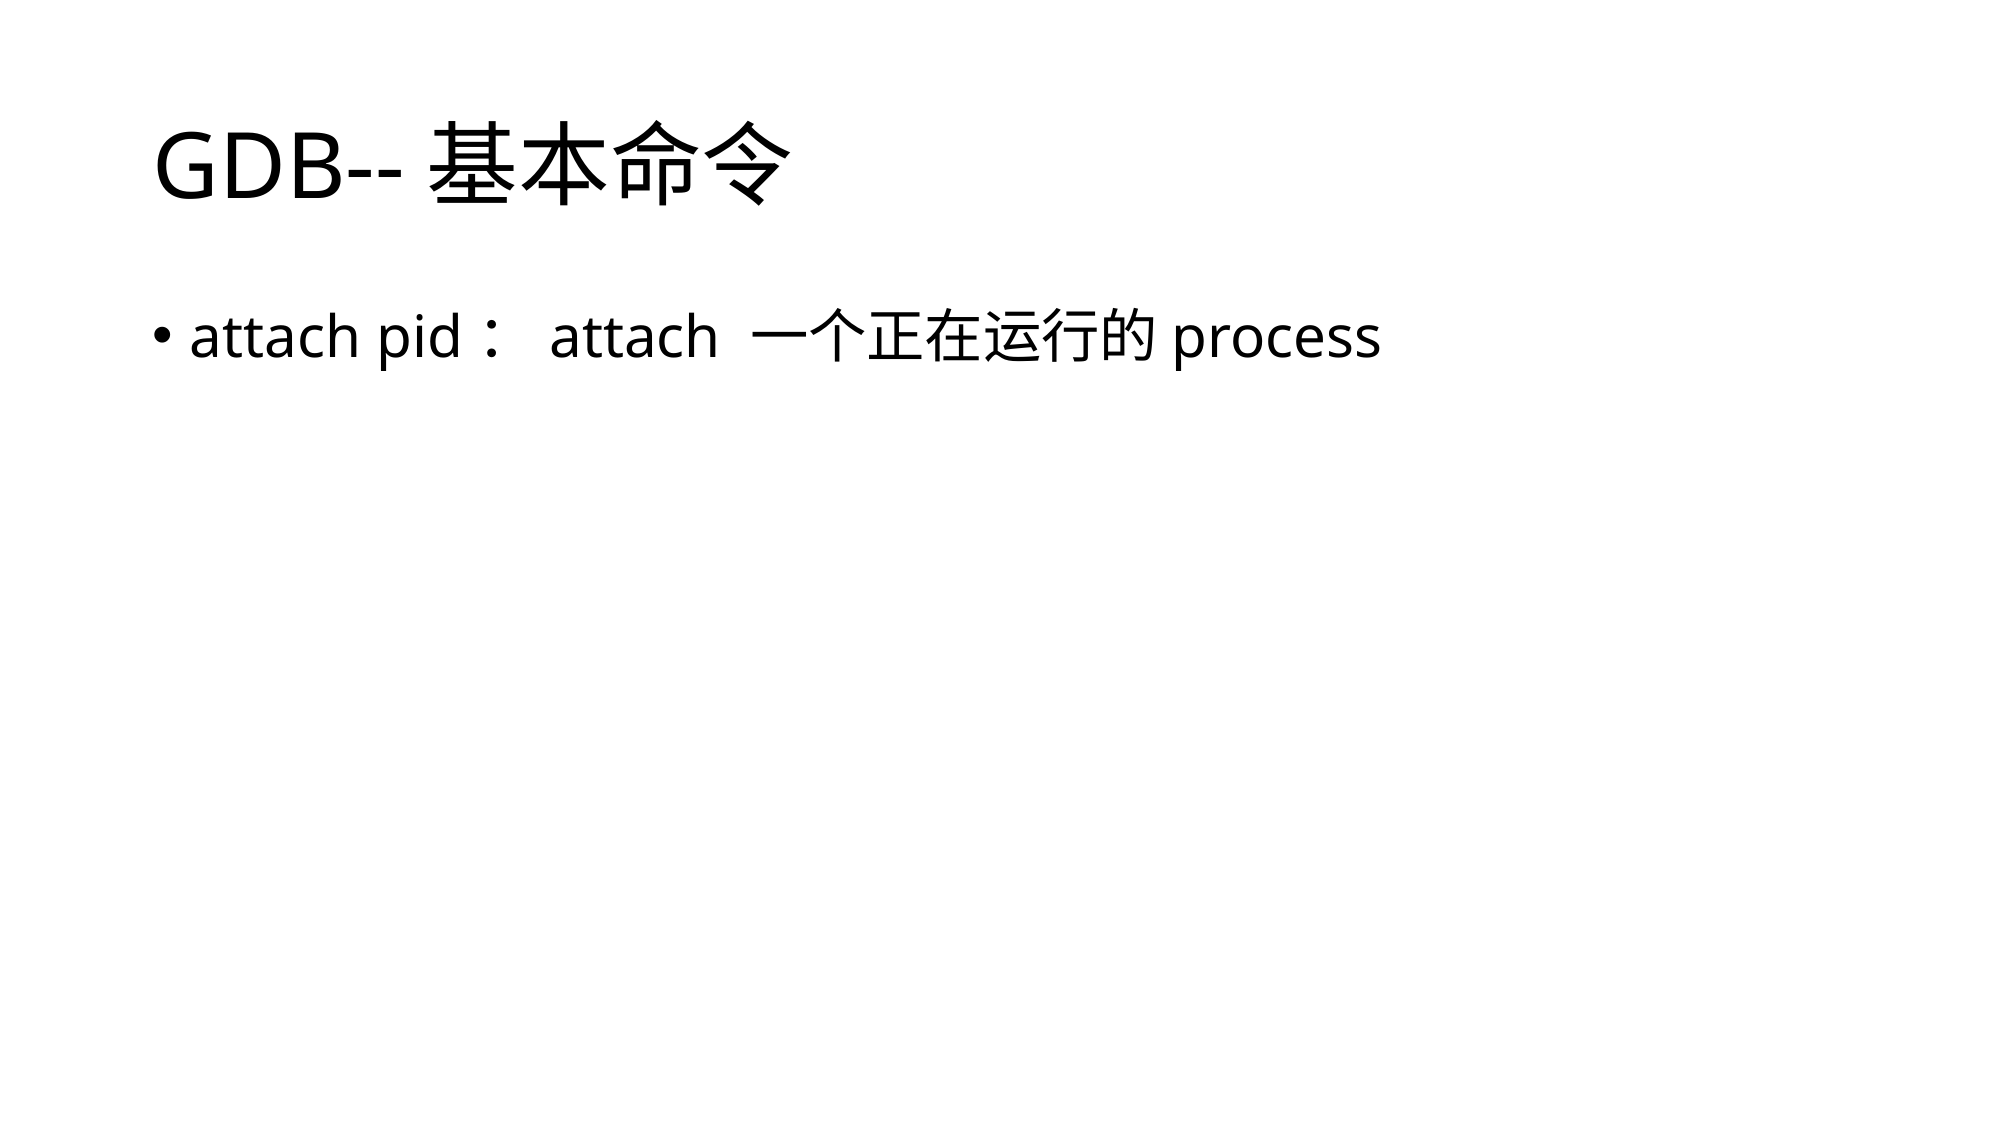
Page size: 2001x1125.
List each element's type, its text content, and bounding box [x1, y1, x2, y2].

list attach pid：attach 一个正在运行的process [137, 299, 1863, 1014]
title GDB--基本命令 [137, 59, 1863, 278]
